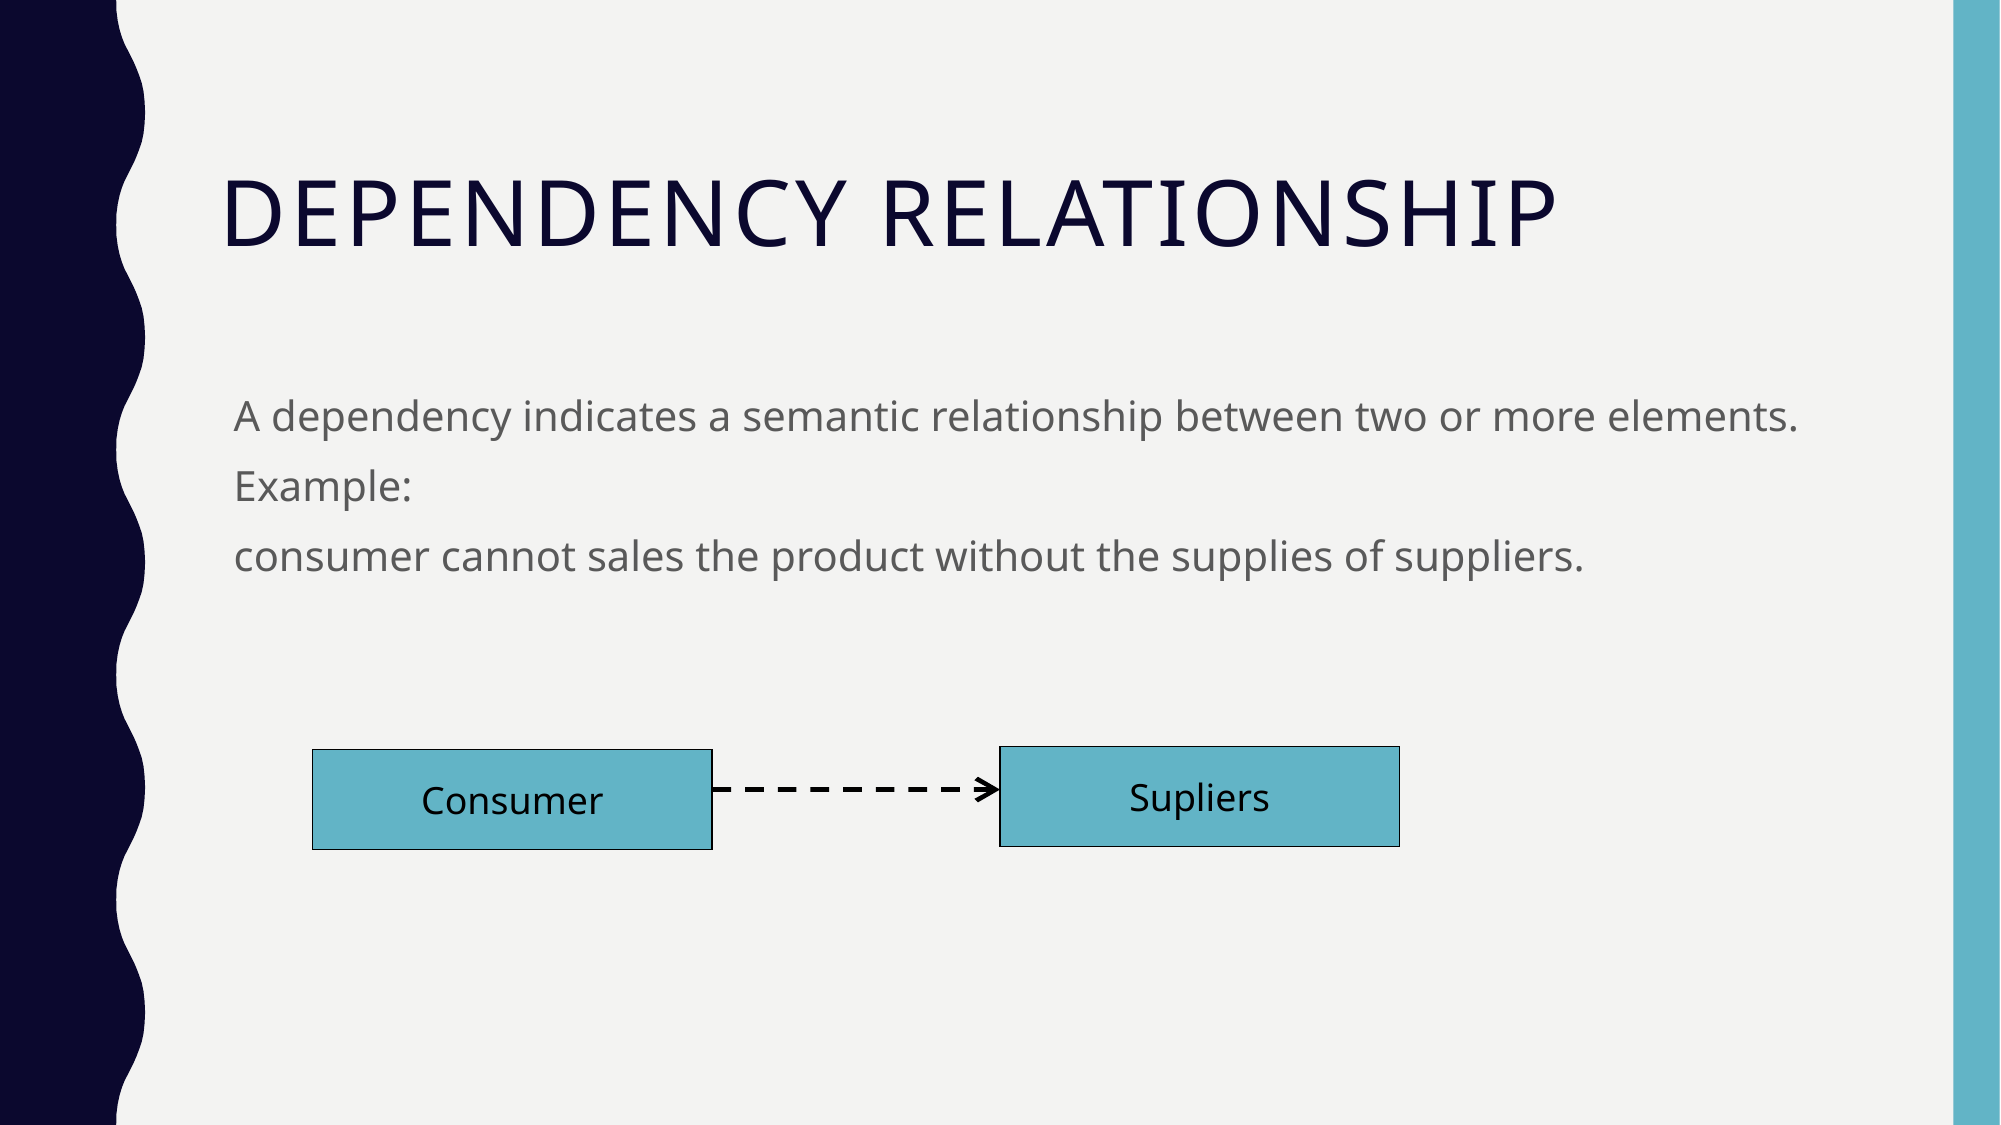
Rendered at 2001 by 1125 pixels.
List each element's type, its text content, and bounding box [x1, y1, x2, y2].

text_box A dependency indicates a semantic relationship between two or more elements. Example: consumer cannot sales the product without the supplies of suppliers. [218, 377, 1889, 623]
text_box Consumer [312, 749, 713, 850]
text_box Supliers [999, 746, 1400, 847]
text_box [977, 778, 1000, 801]
text_box Dependency relationship [205, 160, 1875, 405]
